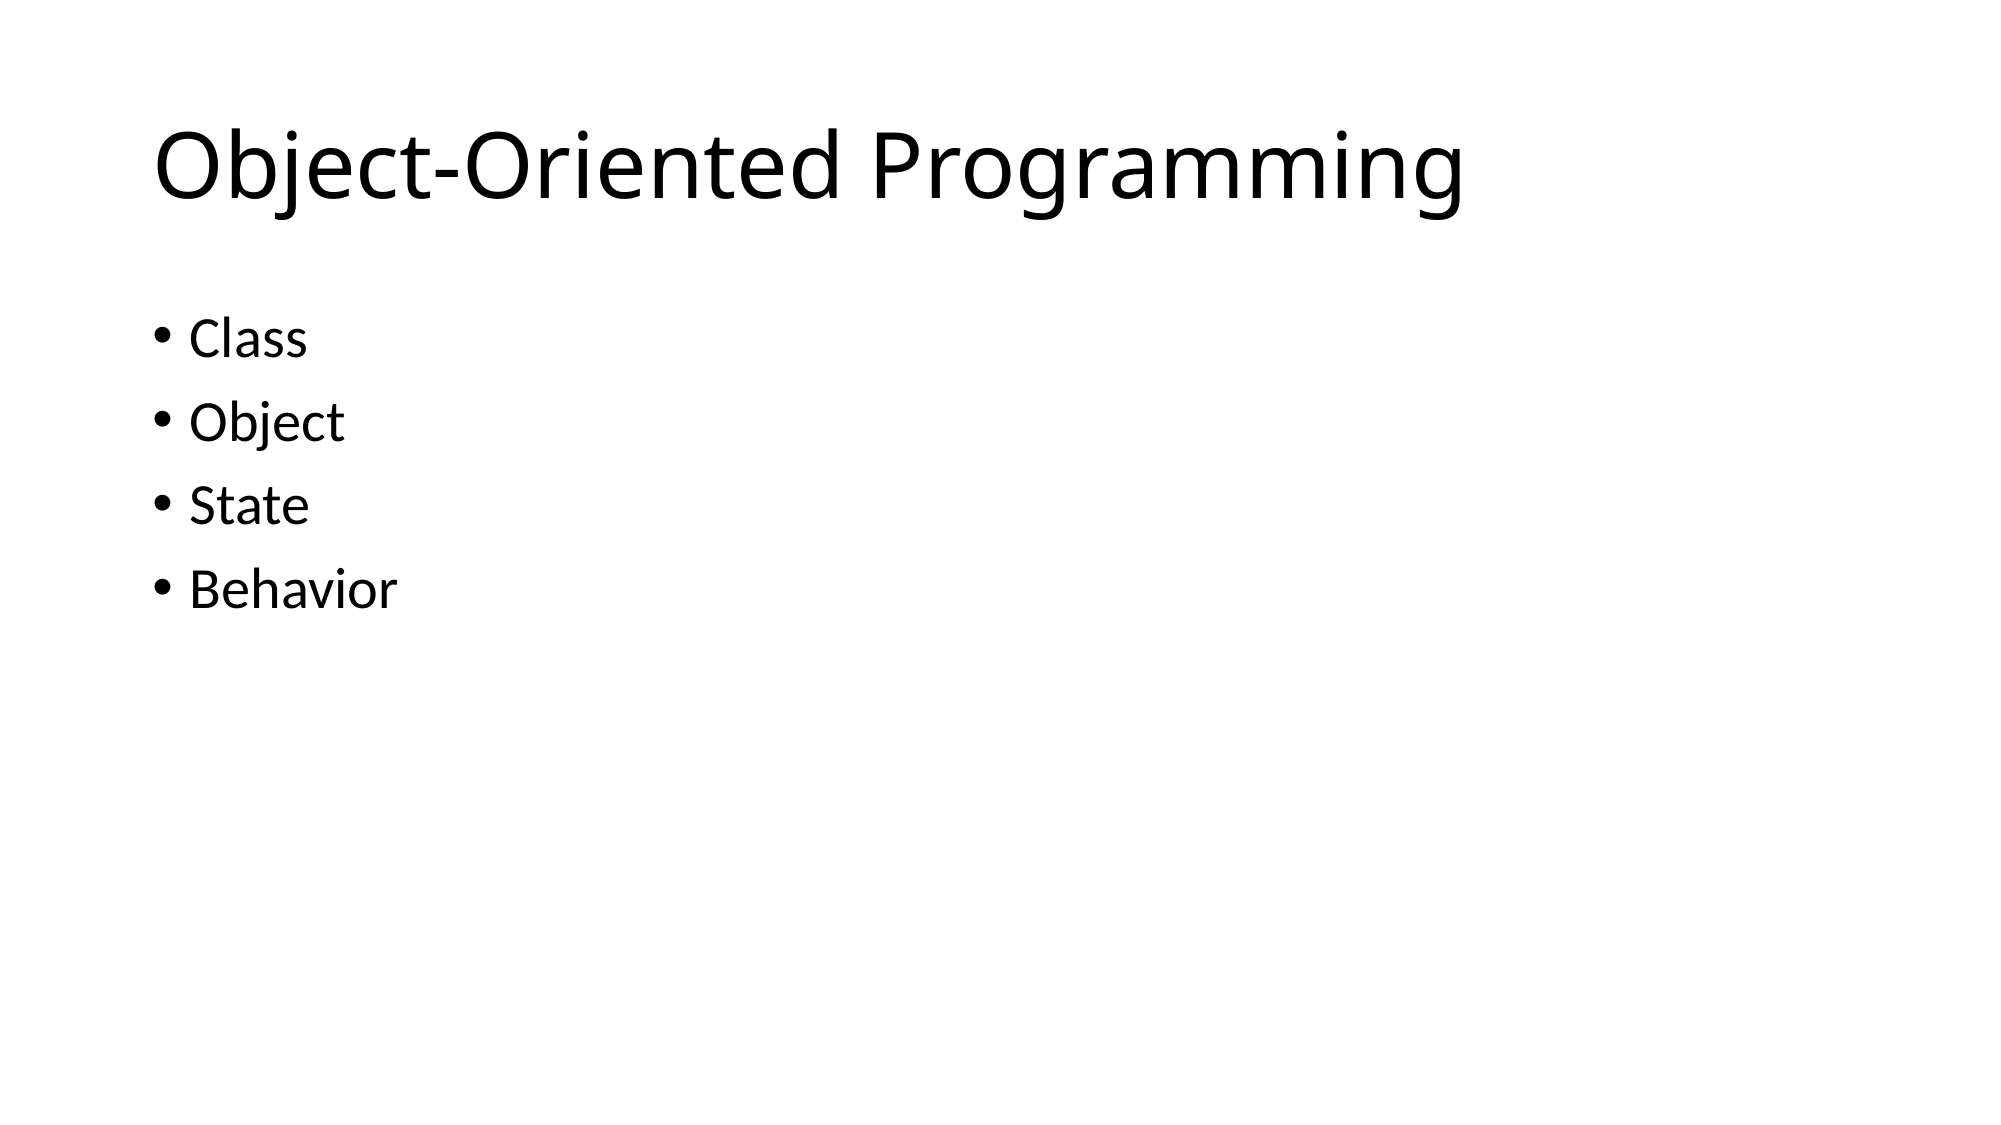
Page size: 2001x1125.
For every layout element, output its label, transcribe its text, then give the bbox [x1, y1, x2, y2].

title Object-Oriented Programming [137, 59, 1863, 278]
list Class Object State Behavior [137, 299, 1863, 1014]
